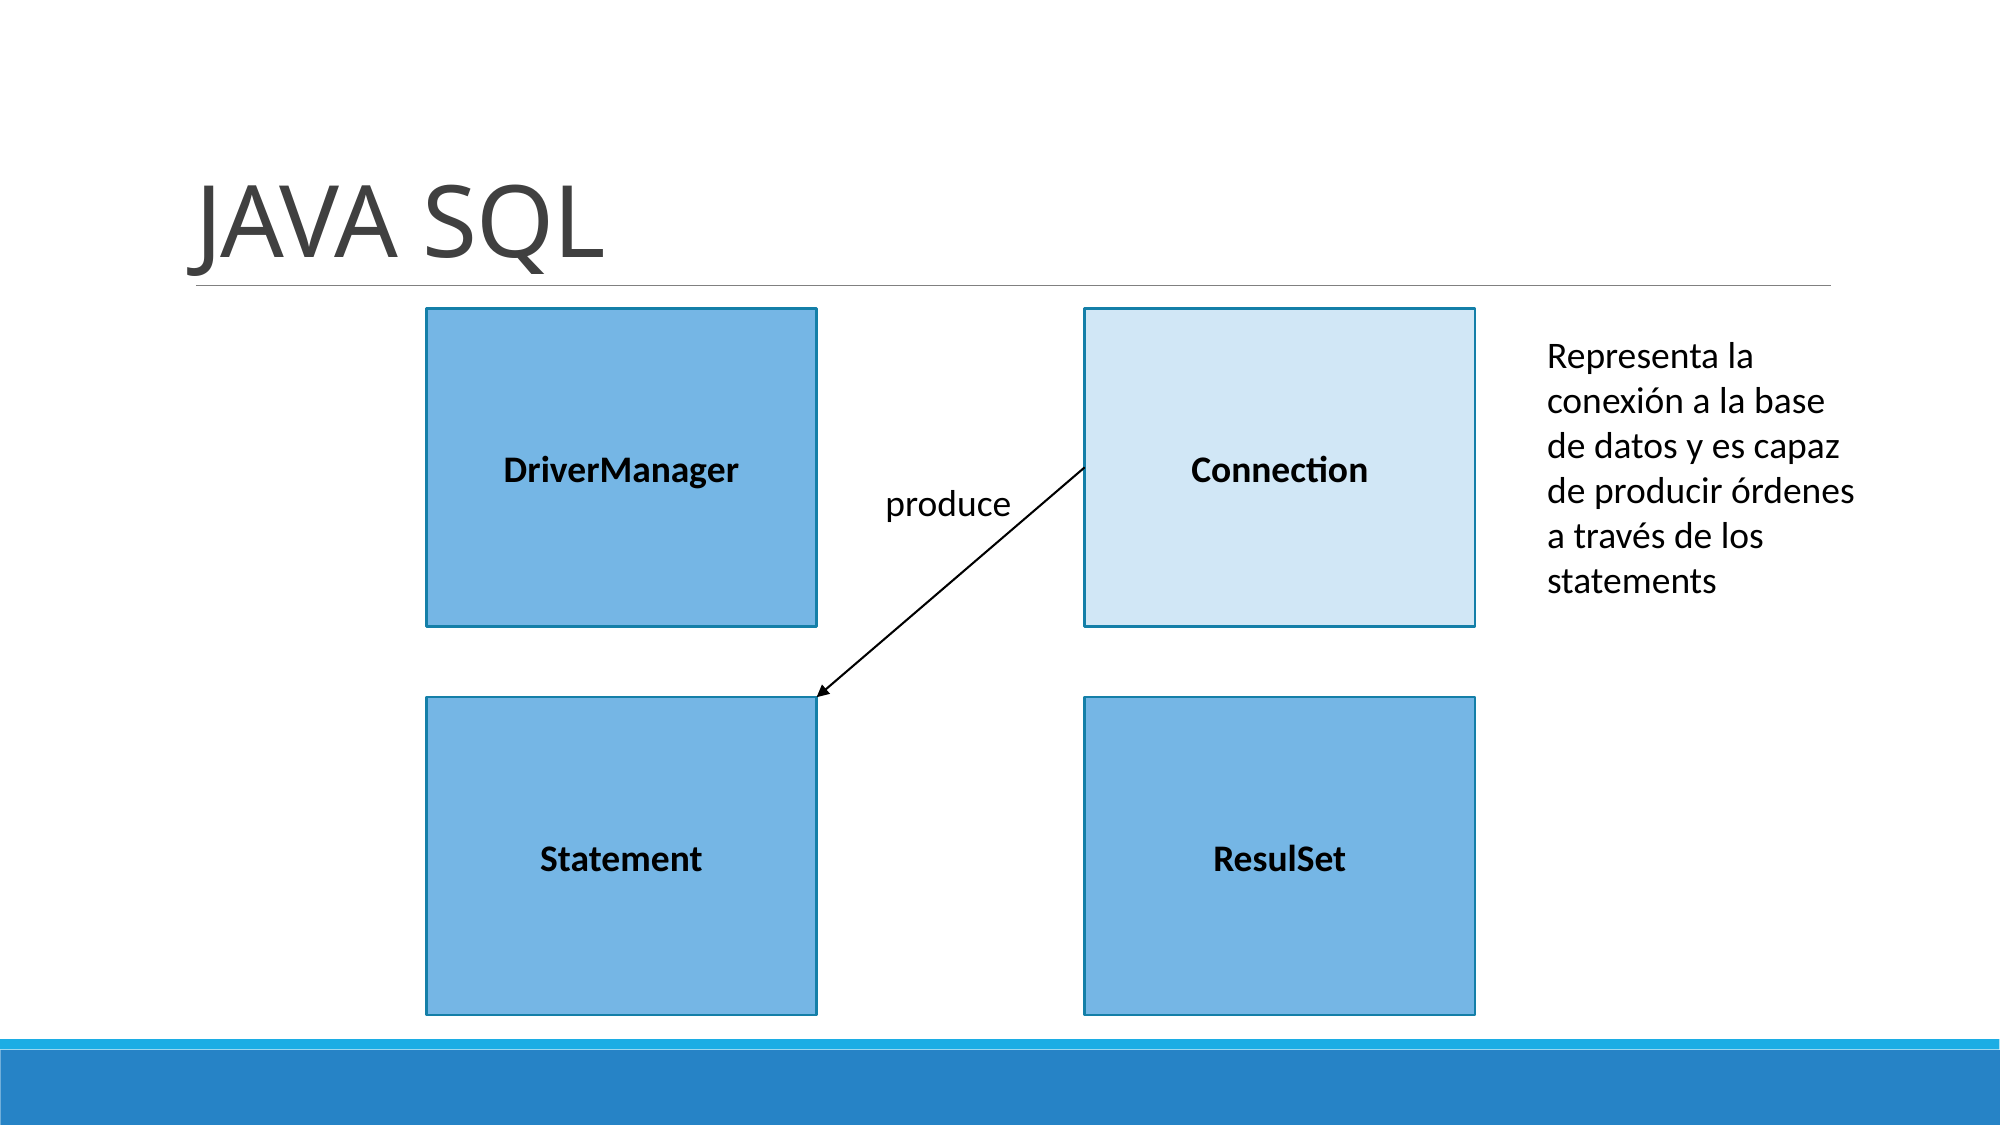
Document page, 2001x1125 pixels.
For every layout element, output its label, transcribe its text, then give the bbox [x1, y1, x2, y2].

text_box Representa la conexión a la base de datos y es capaz de producir órdenes a través de los statements [1532, 323, 1878, 609]
text_box Connection [1083, 307, 1476, 628]
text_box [816, 466, 1086, 698]
text_box ResulSet [1083, 696, 1476, 1016]
text_box Statement [425, 696, 818, 1016]
title JAVA SQL [180, 47, 1830, 285]
text_box DriverManager [425, 307, 818, 628]
